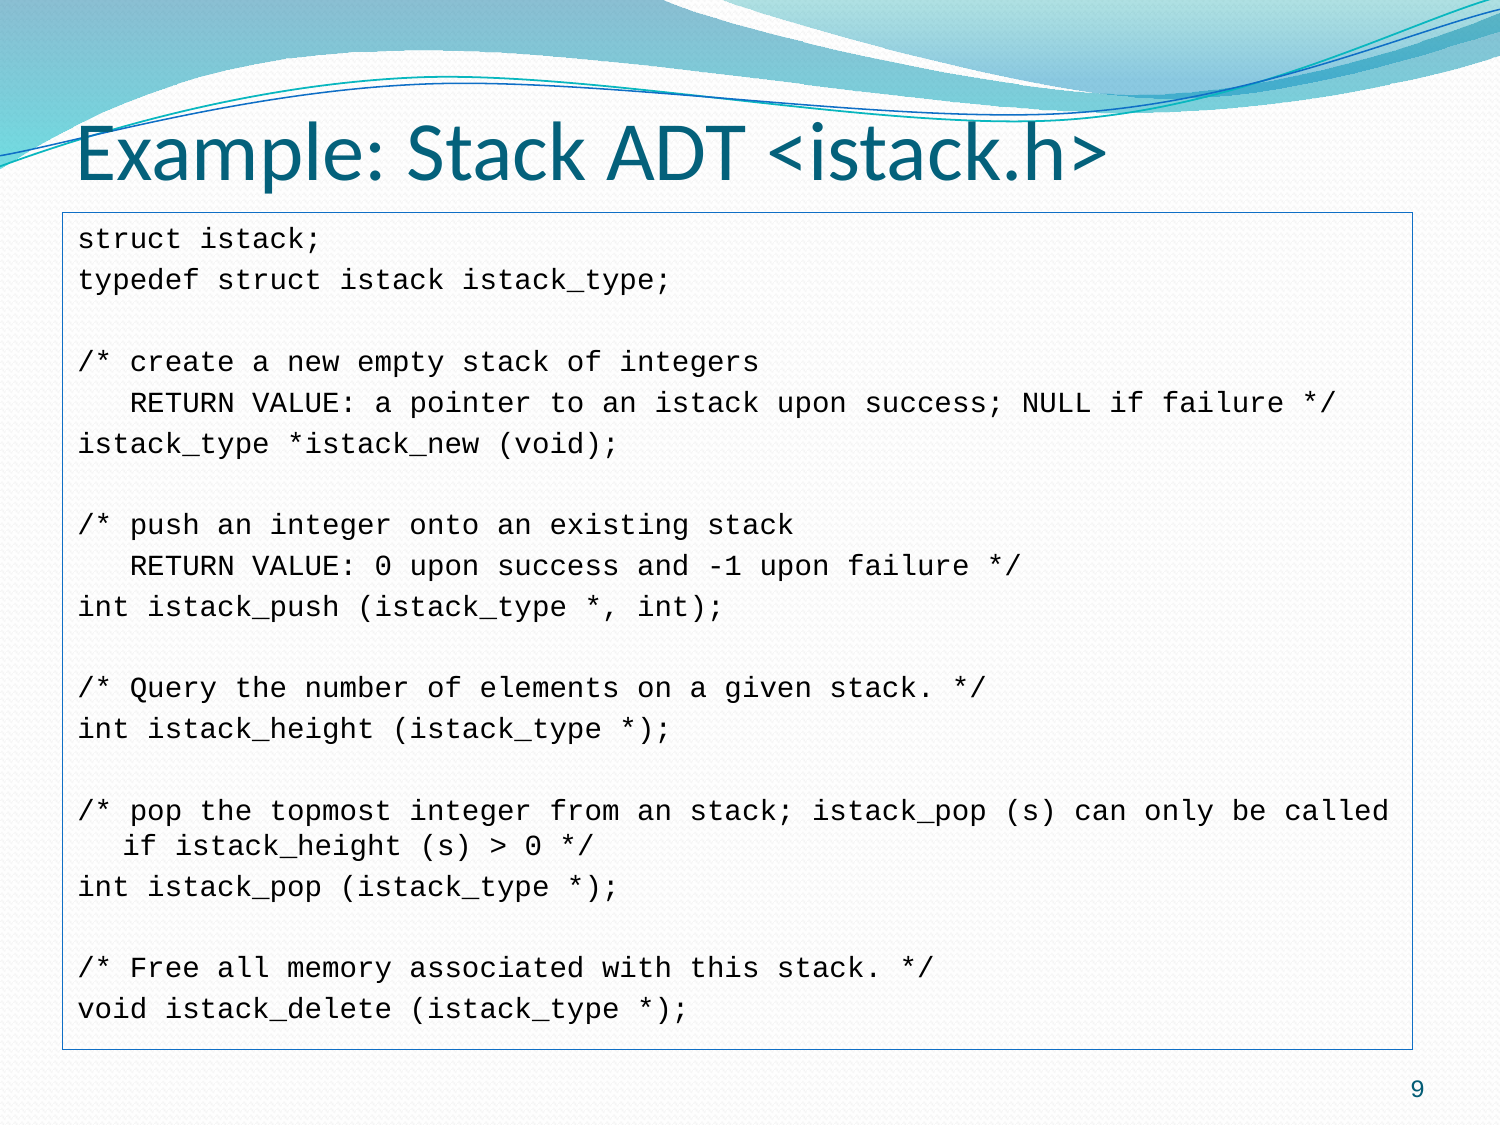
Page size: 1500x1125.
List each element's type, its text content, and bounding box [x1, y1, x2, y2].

slide_number 9 [1299, 1042, 1425, 1103]
list struct istack; typedef struct istack istack_type; /* create a new empty stack of integers RETURN VALUE: a pointer to an istack upon success; NULL if failure */ istack_type *istack_new (void); /* push an integer onto an existing stack RETURN VALUE: 0 upon success and -1 upon failure */ int istack_push (istack_type *, int); /* Query the number of elements on a given stack. */ int istack_height (istack_type *); /* pop the topmost integer from an stack; istack_pop (s) can only be called if istack_height (s) > 0 */ int istack_pop (istack_type *); /* Free all memory associated with this stack. */ void istack_delete (istack_type *); [62, 212, 1413, 1050]
title Example: Stack ADT <istack.h> [75, 87, 1425, 197]
